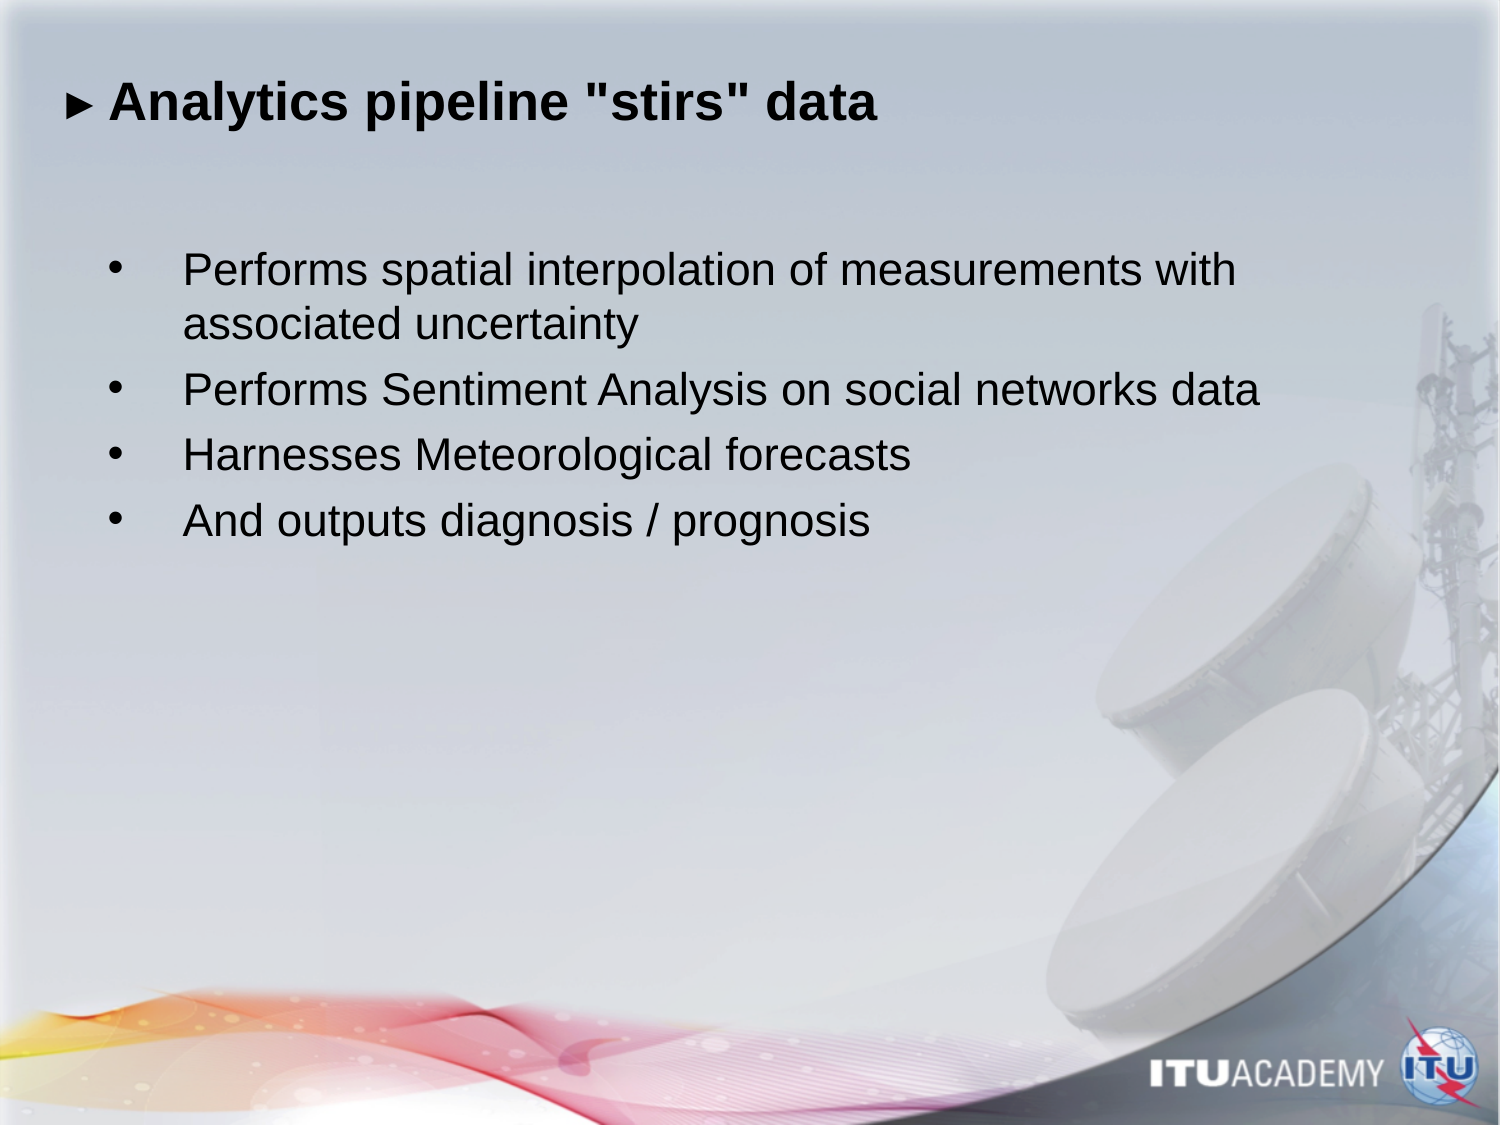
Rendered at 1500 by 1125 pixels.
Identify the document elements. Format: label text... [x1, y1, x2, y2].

list Performs spatial interpolation of measurements with associated uncertainty Performs Sentiment Analysis on social networks data Harnesses Meteorological forecasts And outputs diagnosis / prognosis [99, 231, 1342, 776]
title ▸ Analytics pipeline "stirs" data [58, 58, 1410, 174]
picture [0, 0, 1500, 1125]
